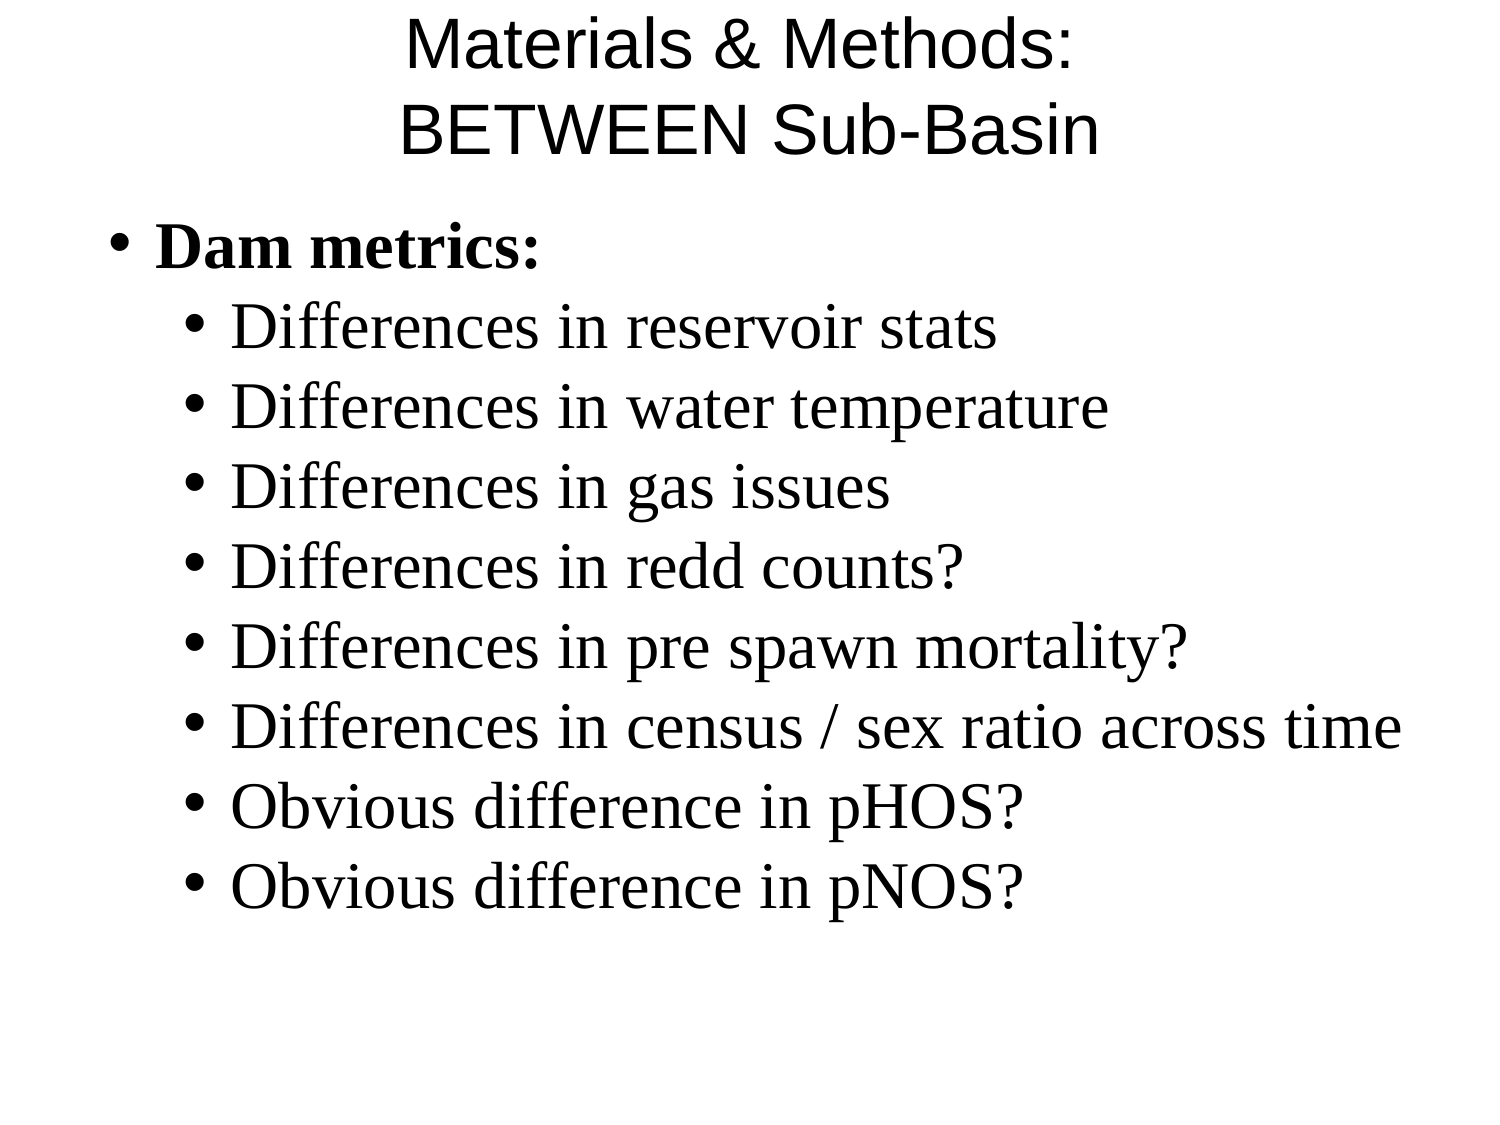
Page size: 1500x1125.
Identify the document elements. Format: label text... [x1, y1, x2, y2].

title Materials & Methods: BETWEEN Sub-Basin [75, 0, 1425, 177]
text_box Dam metrics: Differences in reservoir stats Differences in water temperature Differences in gas issues Differences in redd counts? Differences in pre spawn mortality? Differences in census / sex ratio across time Obvious difference in pHOS? Obvious difference in pNOS? [18, 194, 1500, 1089]
